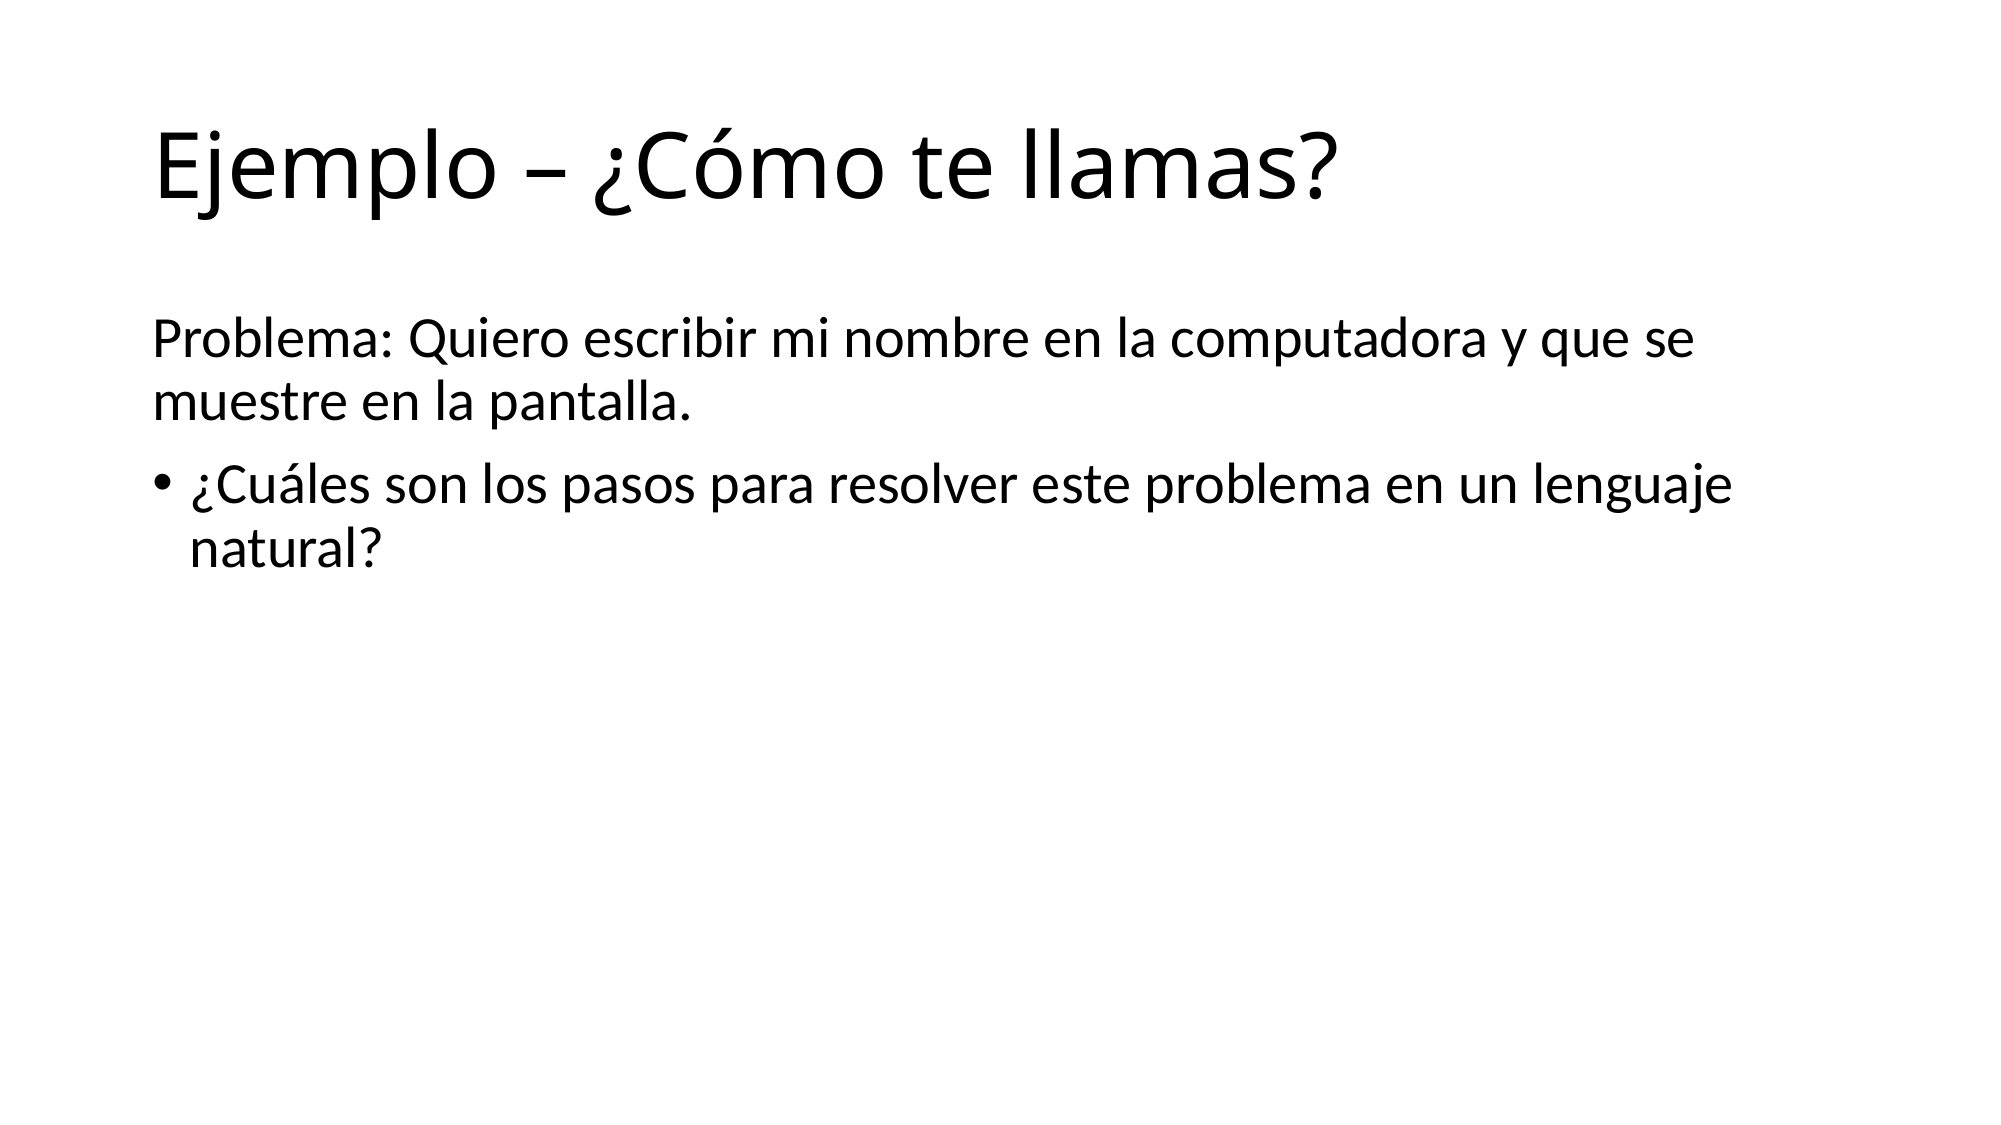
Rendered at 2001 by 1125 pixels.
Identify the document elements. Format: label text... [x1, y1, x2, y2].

list Problema: Quiero escribir mi nombre en la computadora y que se muestre en la pantalla. ¿Cuáles son los pasos para resolver este problema en un lenguaje natural? [137, 299, 1863, 1014]
title Ejemplo – ¿Cómo te llamas? [137, 59, 1863, 278]
